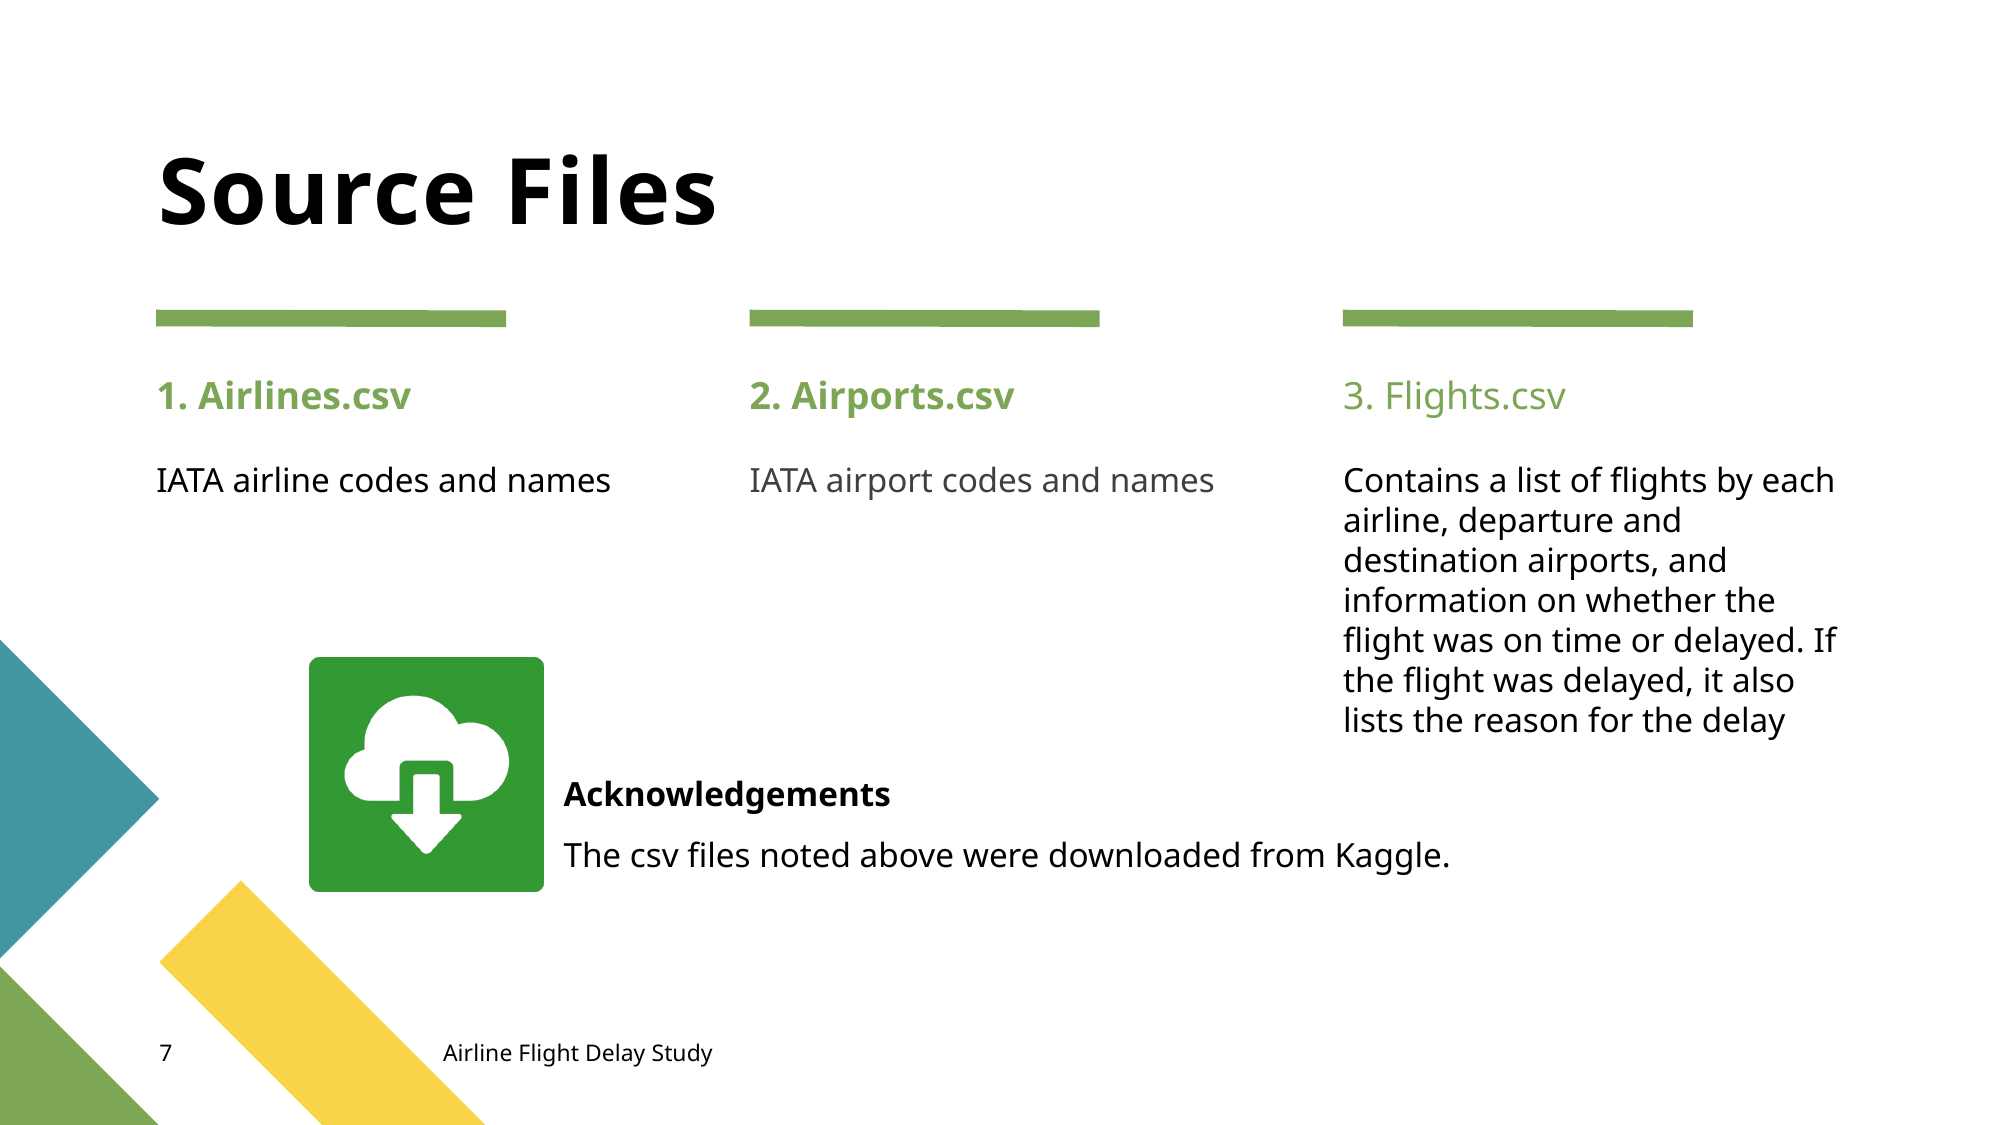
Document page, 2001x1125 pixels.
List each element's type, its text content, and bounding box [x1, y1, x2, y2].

list IATA airport codes and names [749, 459, 1250, 773]
picture [309, 657, 544, 892]
slide_number 7 [159, 1038, 246, 1080]
list 3. Flights.csv [1343, 377, 1842, 444]
title Source Files [158, 144, 969, 245]
list Contains a list of flights by each airline, departure and destination airports, and information on whether the flight was on time or delayed. If the flight was delayed, it also lists the reason for the delay [1343, 459, 1842, 778]
list IATA airline codes and names [156, 459, 655, 778]
text_box Acknowledgements The csv files noted above were downloaded from Kaggle. [563, 773, 1502, 925]
list 2. Airports.csv [749, 377, 1248, 444]
footer Airline Flight Delay Study [443, 1038, 734, 1080]
list 1. Airlines.csv [156, 377, 655, 444]
